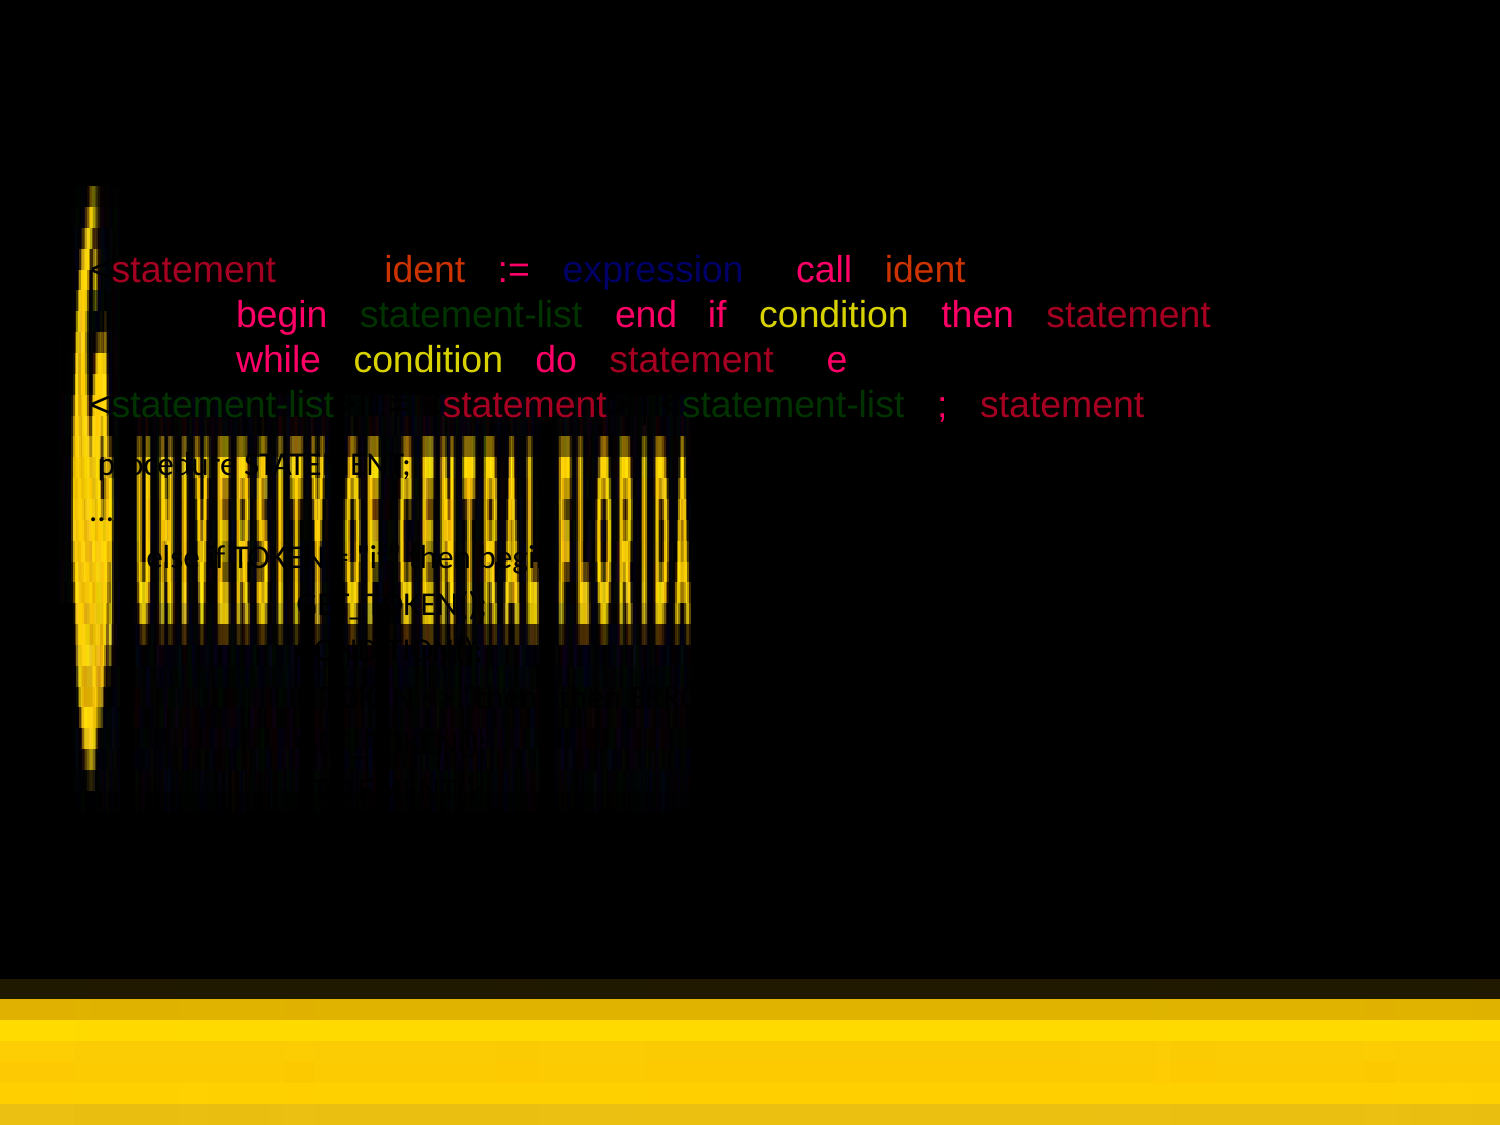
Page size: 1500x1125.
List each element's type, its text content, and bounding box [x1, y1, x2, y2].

title <statement> Procedure [74, 124, 1426, 263]
picture [0, 0, 1500, 1125]
list procedure STATEMENT; … else if TOKEN = "if" then begin GET_TOKEN(); CONDITION(); if TOKEN <> "then" then ERROR (if condition must be followed by then); GET_TOKEN(); STATEMENT(); end; … [74, 434, 1426, 1125]
text_box <statement> ::= <ident> := <expression> | call <ident> | begin <statement-list> end | if <condition> then <statement> | while <condition> do <statement> | e <statement-list> ::= <statement> | <statement-list> ; <statement> [74, 237, 1425, 433]
